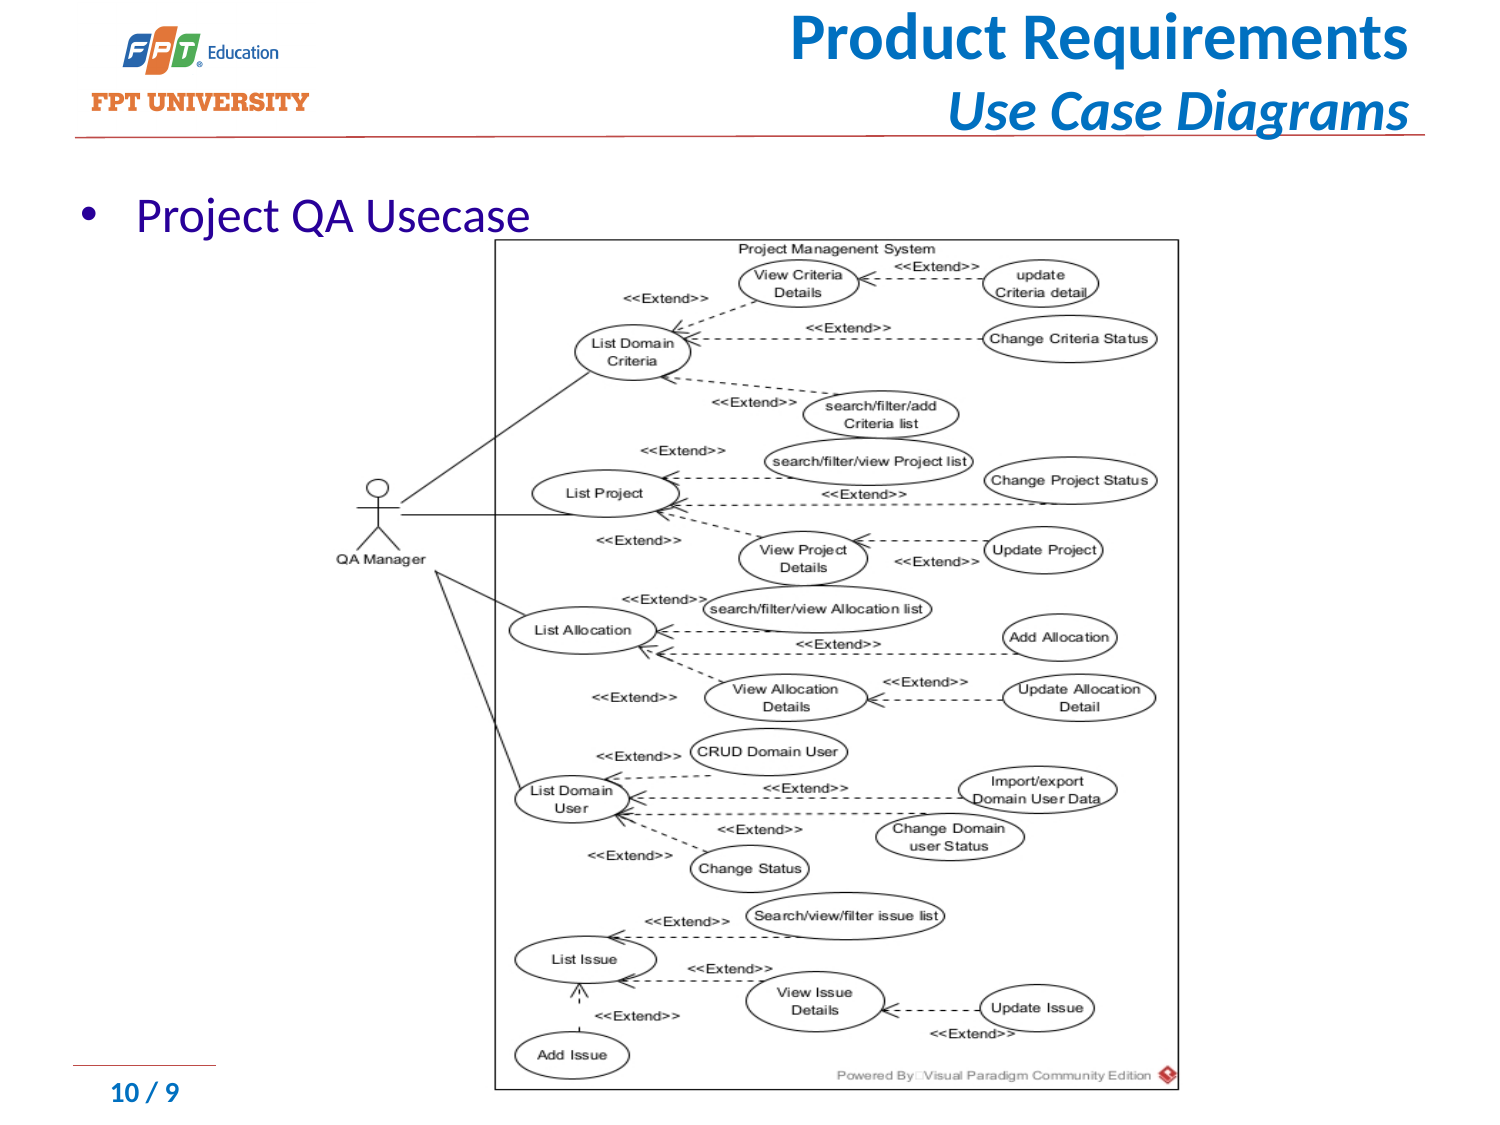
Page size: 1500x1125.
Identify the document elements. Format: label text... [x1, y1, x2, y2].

title Product Requirements Use Case Diagrams [315, 0, 1425, 135]
picture [77, 2, 315, 133]
list Project QA Usecase [65, 175, 1415, 1062]
picture [315, 237, 1185, 1096]
